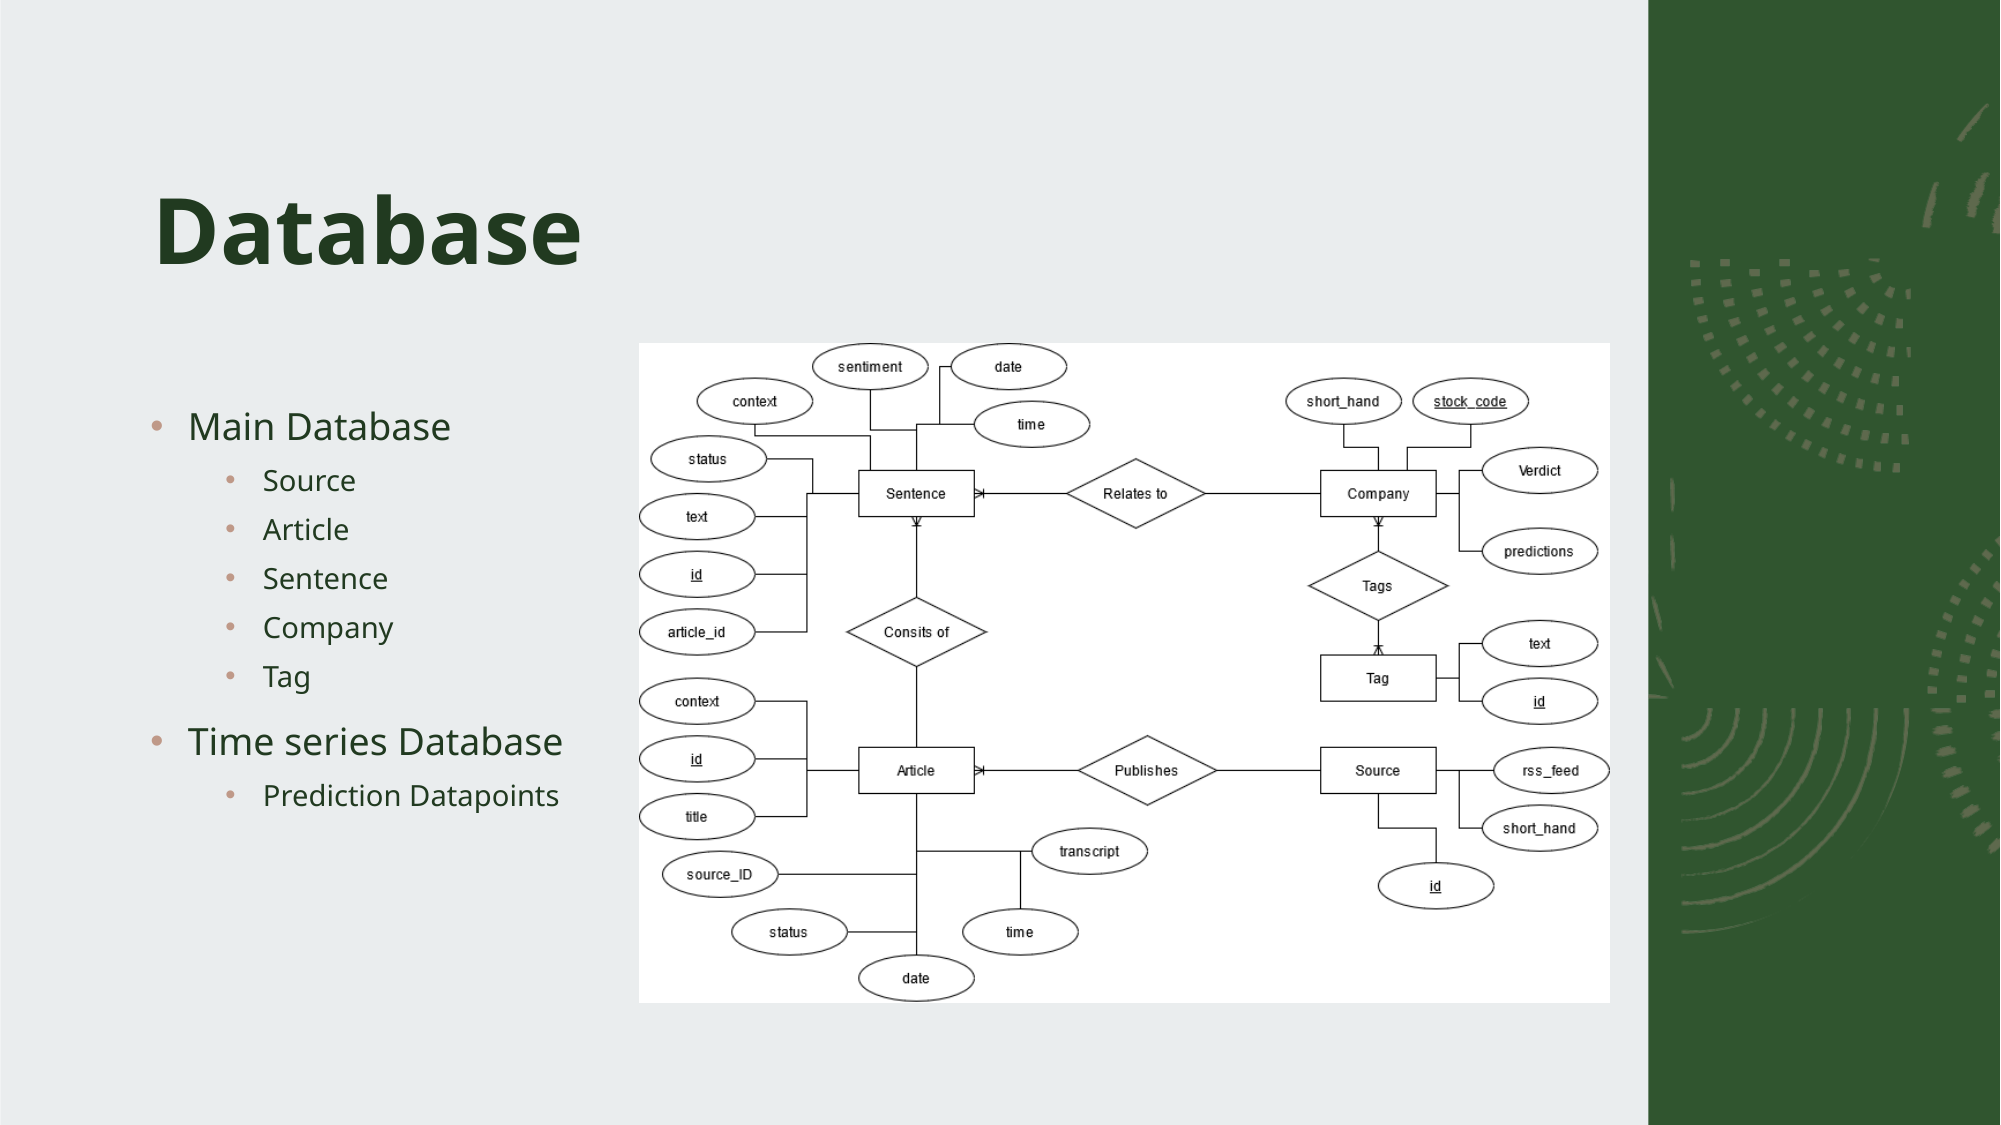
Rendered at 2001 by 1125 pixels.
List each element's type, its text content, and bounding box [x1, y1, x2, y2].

list Main Database Source Article Sentence Company Tag Time series Database Prediction Datapoints [135, 391, 639, 1003]
text_box [1647, 0, 2000, 1125]
title Database [137, 91, 1575, 365]
picture [639, 343, 1610, 1003]
text_box [0, 0, 1647, 1125]
